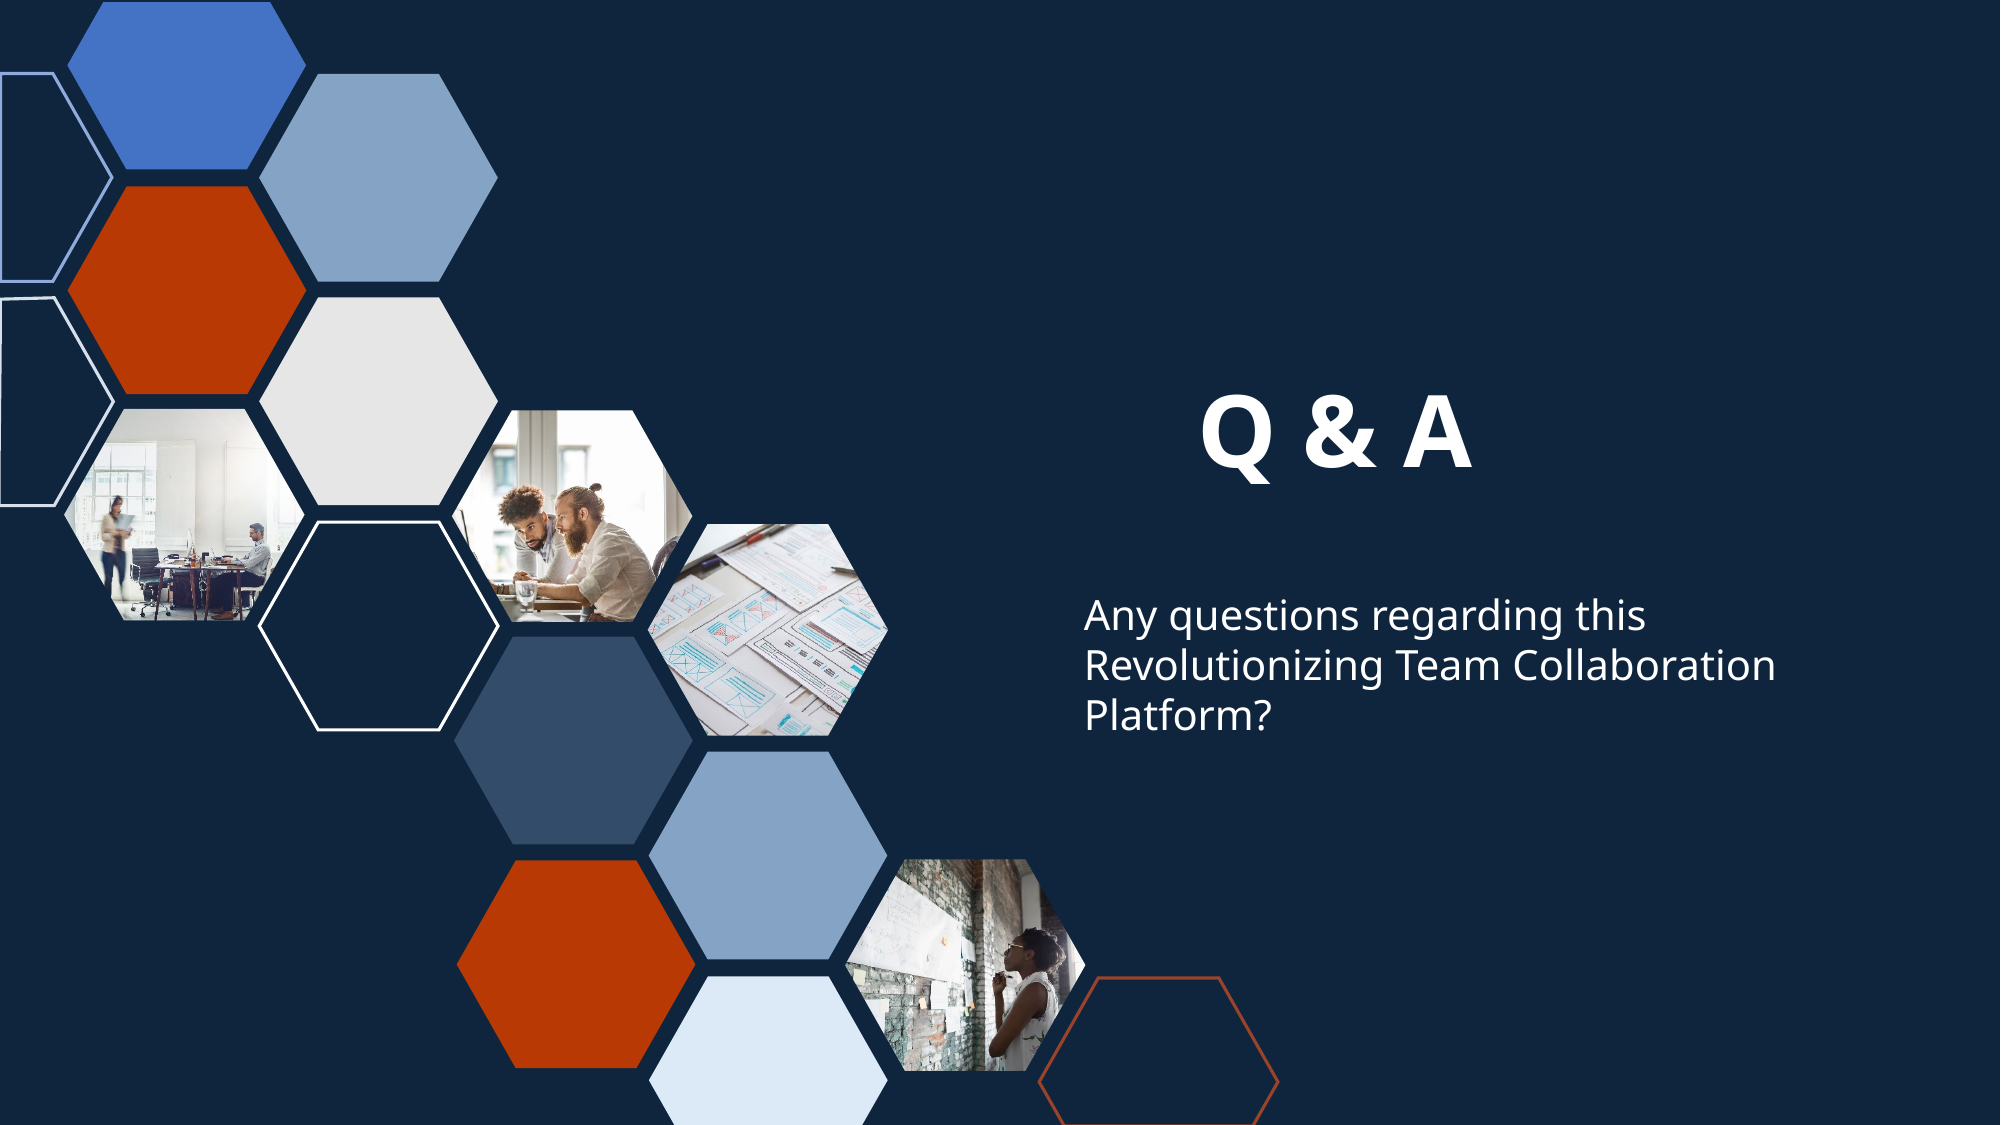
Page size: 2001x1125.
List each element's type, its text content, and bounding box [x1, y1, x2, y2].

text_box Any questions regarding this Revolutionizing Team Collaboration Platform? [1068, 581, 1815, 747]
picture [844, 859, 1086, 1071]
picture [64, 408, 305, 621]
picture [451, 410, 889, 736]
title Q & A [999, 279, 1830, 497]
